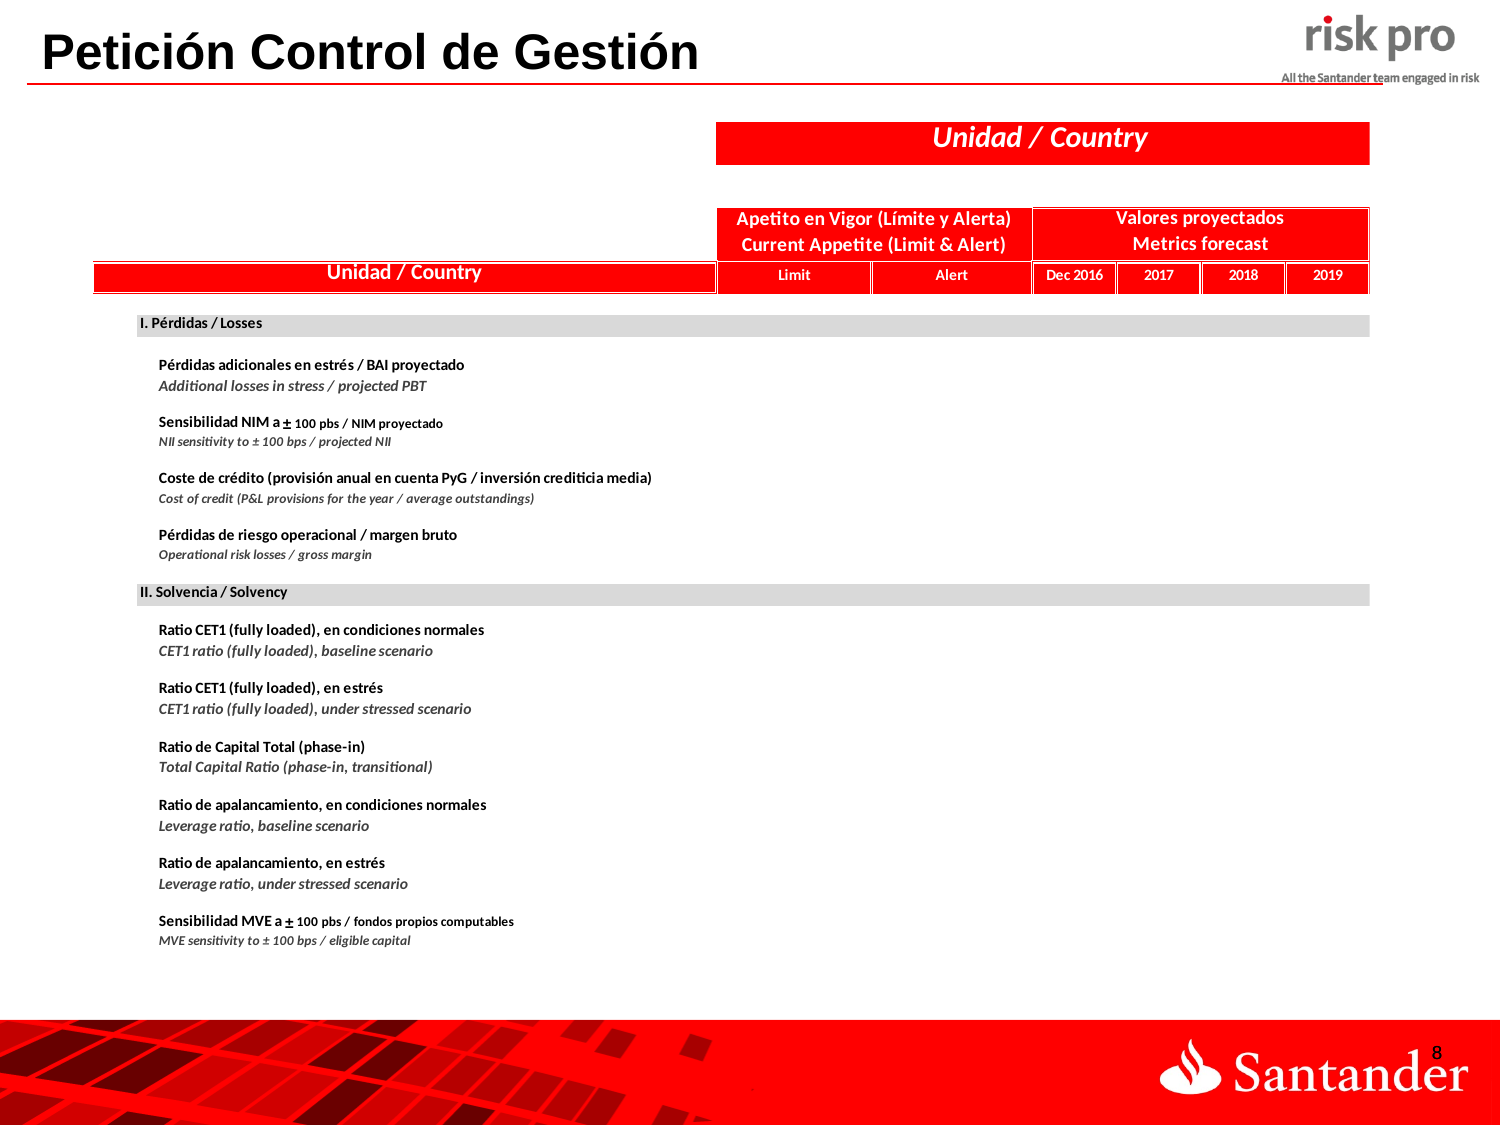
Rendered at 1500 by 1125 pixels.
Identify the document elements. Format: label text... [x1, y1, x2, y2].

text_box Petición Control de Gestión [26, 12, 1463, 88]
text_box 8 [1417, 1033, 1481, 1094]
picture [92, 0, 1500, 955]
picture [0, 1018, 1500, 1125]
